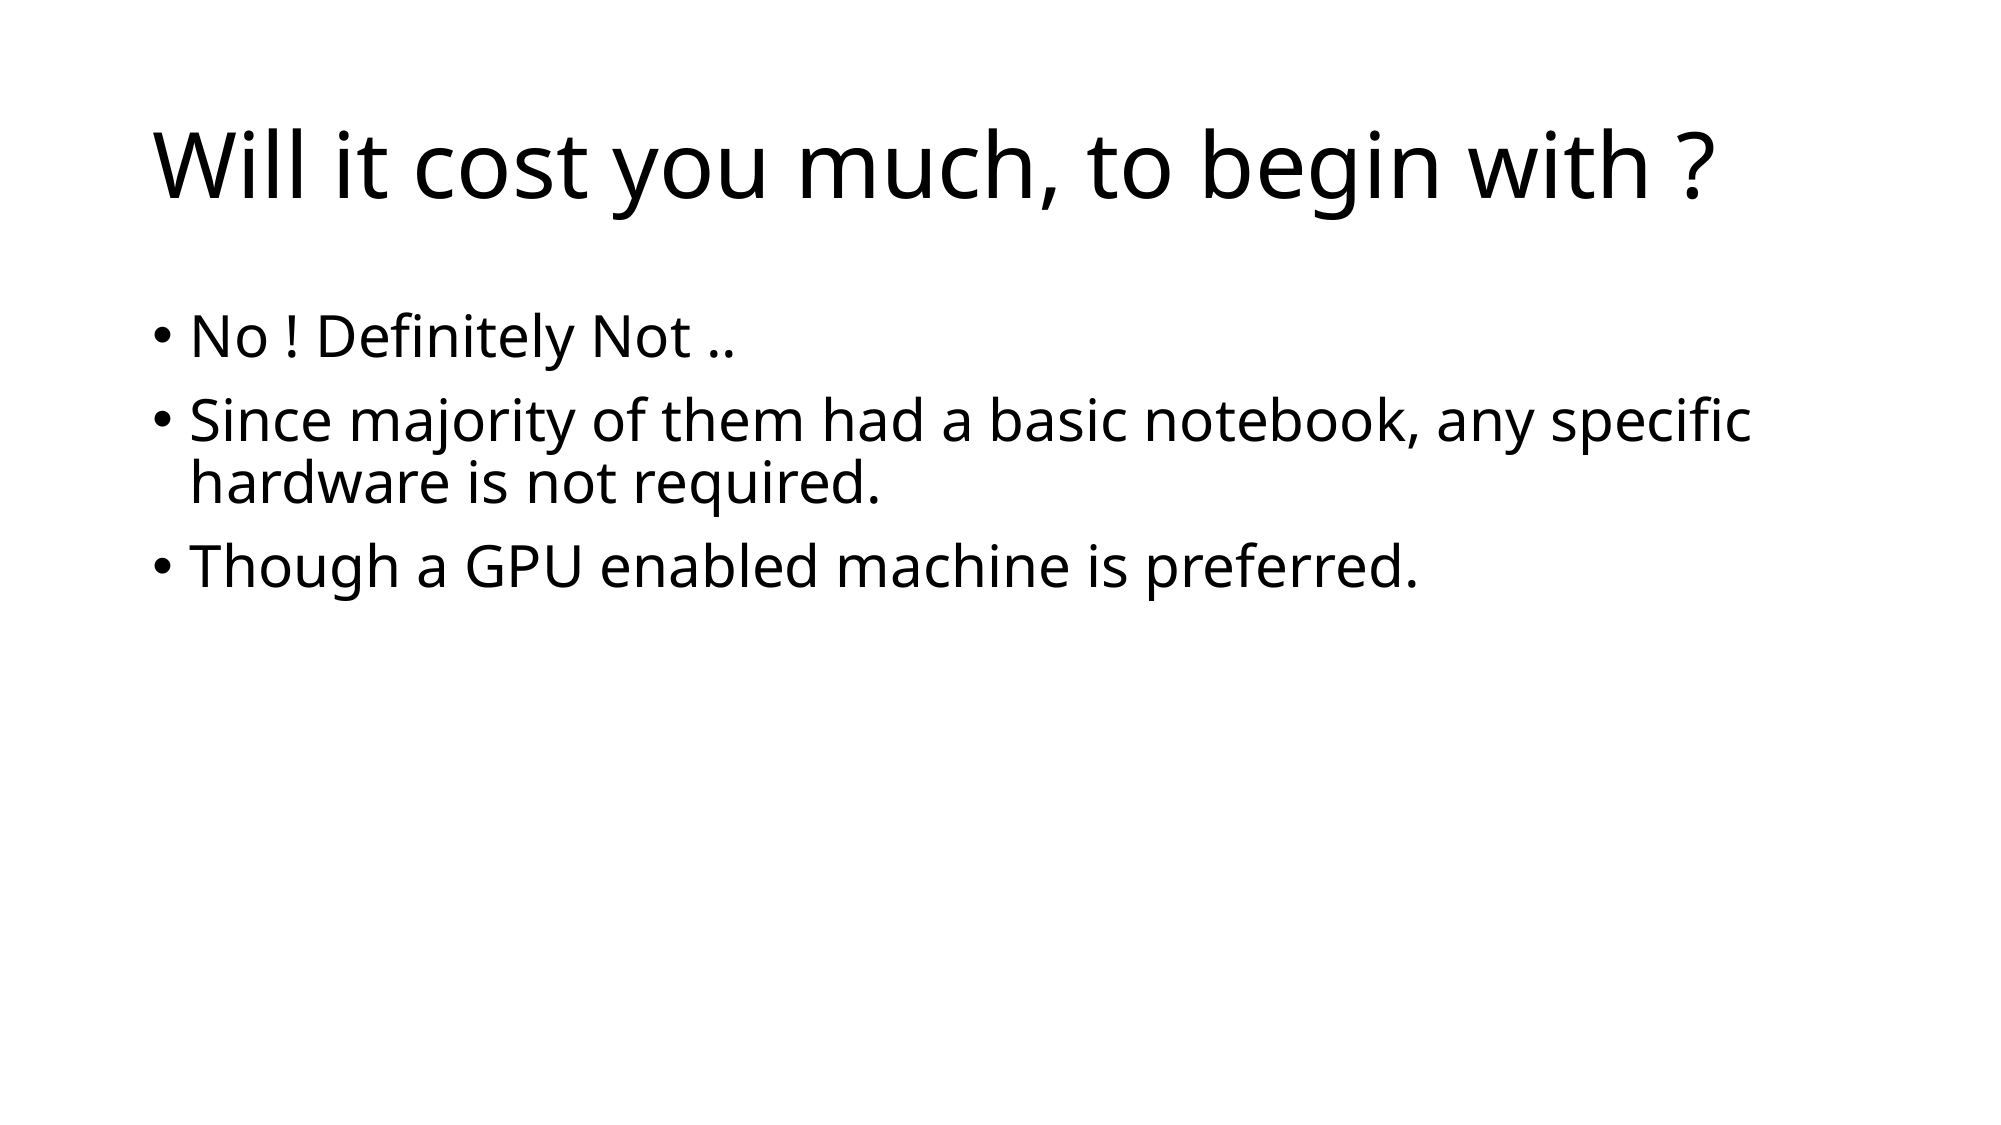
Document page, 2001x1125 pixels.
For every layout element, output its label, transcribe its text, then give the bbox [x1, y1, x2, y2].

title Will it cost you much, to begin with ? [137, 59, 1863, 278]
list No ! Definitely Not .. Since majority of them had a basic notebook, any specific hardware is not required. Though a GPU enabled machine is preferred. [137, 299, 1863, 1014]
